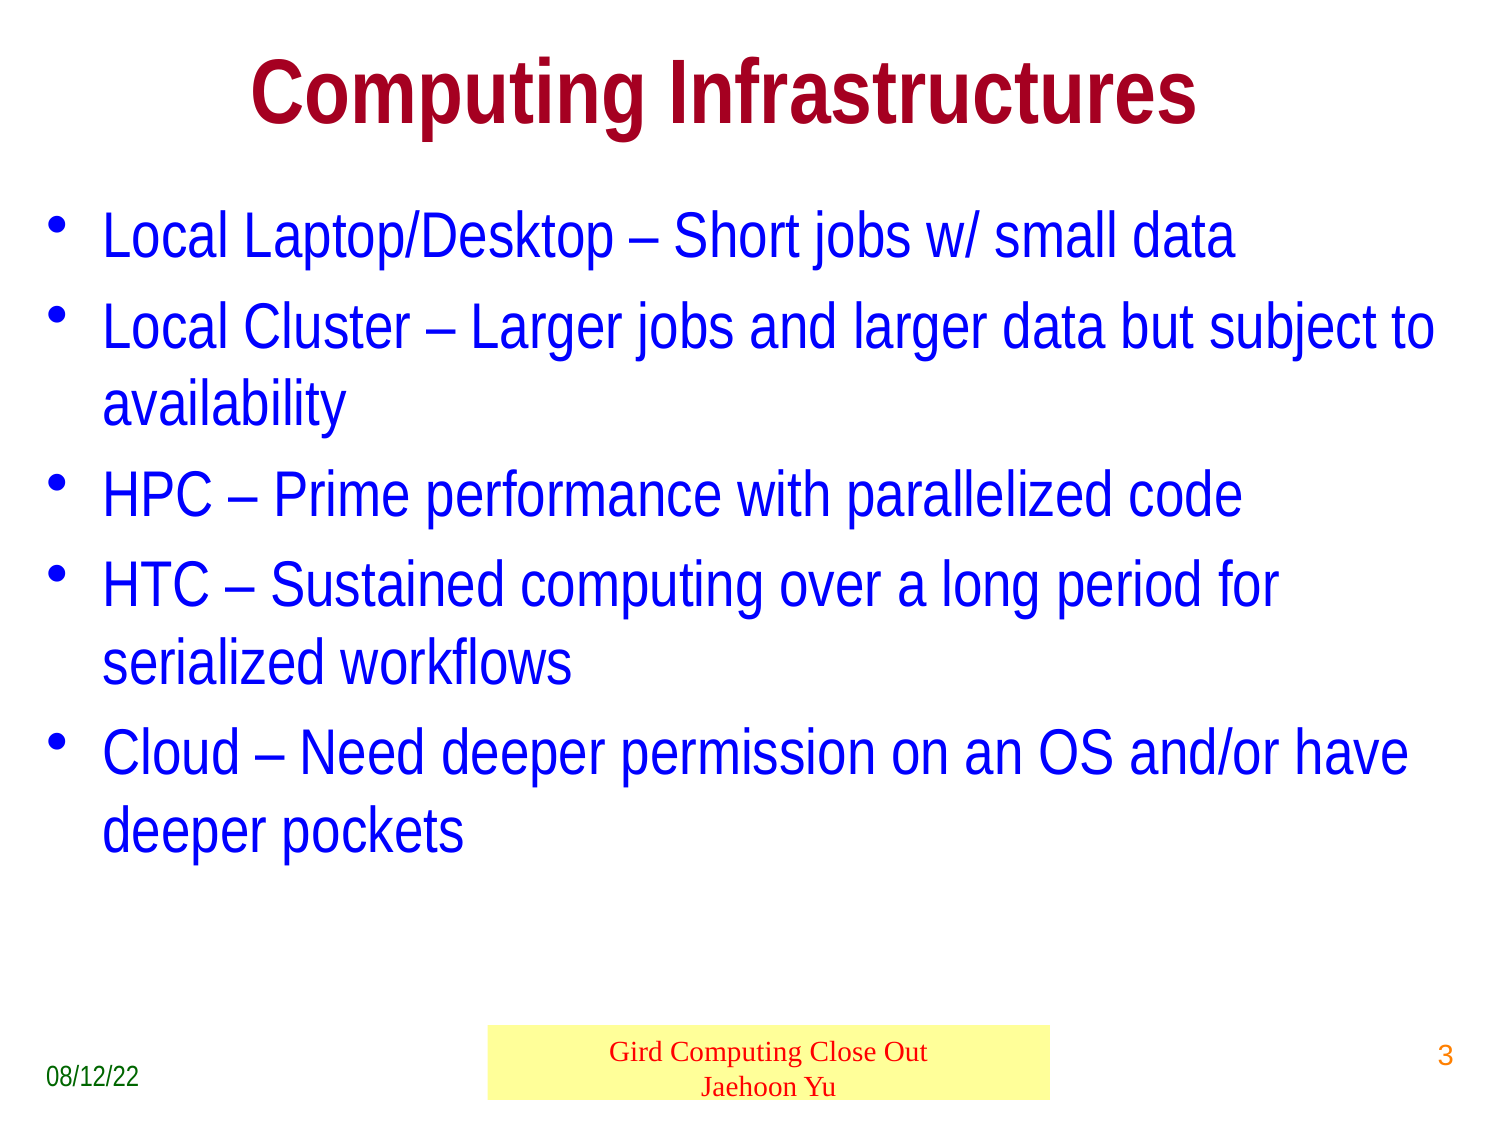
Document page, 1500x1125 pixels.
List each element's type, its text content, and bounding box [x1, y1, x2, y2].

slide_number 3 [1156, 1028, 1470, 1105]
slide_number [30, 1049, 344, 1125]
title Computing Infrastructures [87, 0, 1363, 181]
list Local Laptop/Desktop – Short jobs w/ small data Local Cluster – Larger jobs and larger data but subject to availability HPC – Prime performance with parallelized code HTC – Sustained computing over a long period for serialized workflows Cloud – Need deeper permission on an OS and/or have deeper pockets [30, 185, 1500, 955]
footer Gird Computing Close Out Jaehoon Yu [487, 1024, 1051, 1101]
